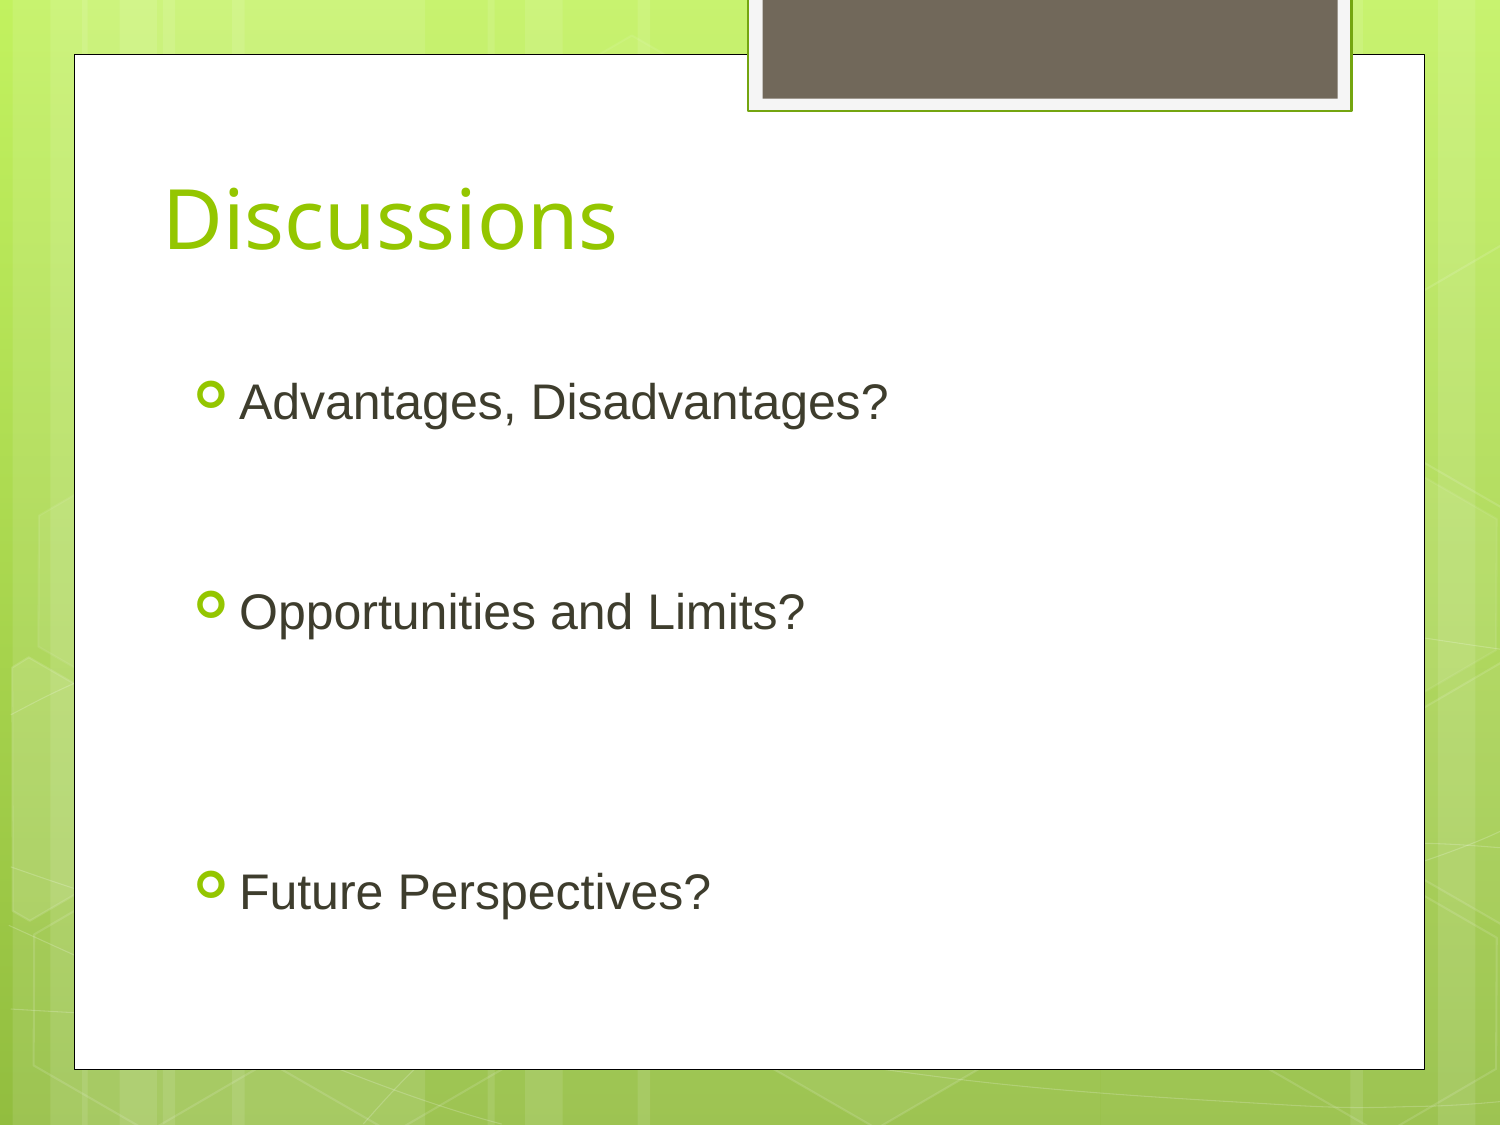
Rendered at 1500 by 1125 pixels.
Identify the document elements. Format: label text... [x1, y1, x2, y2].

title Discussions [147, 149, 1300, 274]
list Advantages, Disadvantages? Opportunities and Limits? Future Perspectives? [167, 361, 1280, 938]
